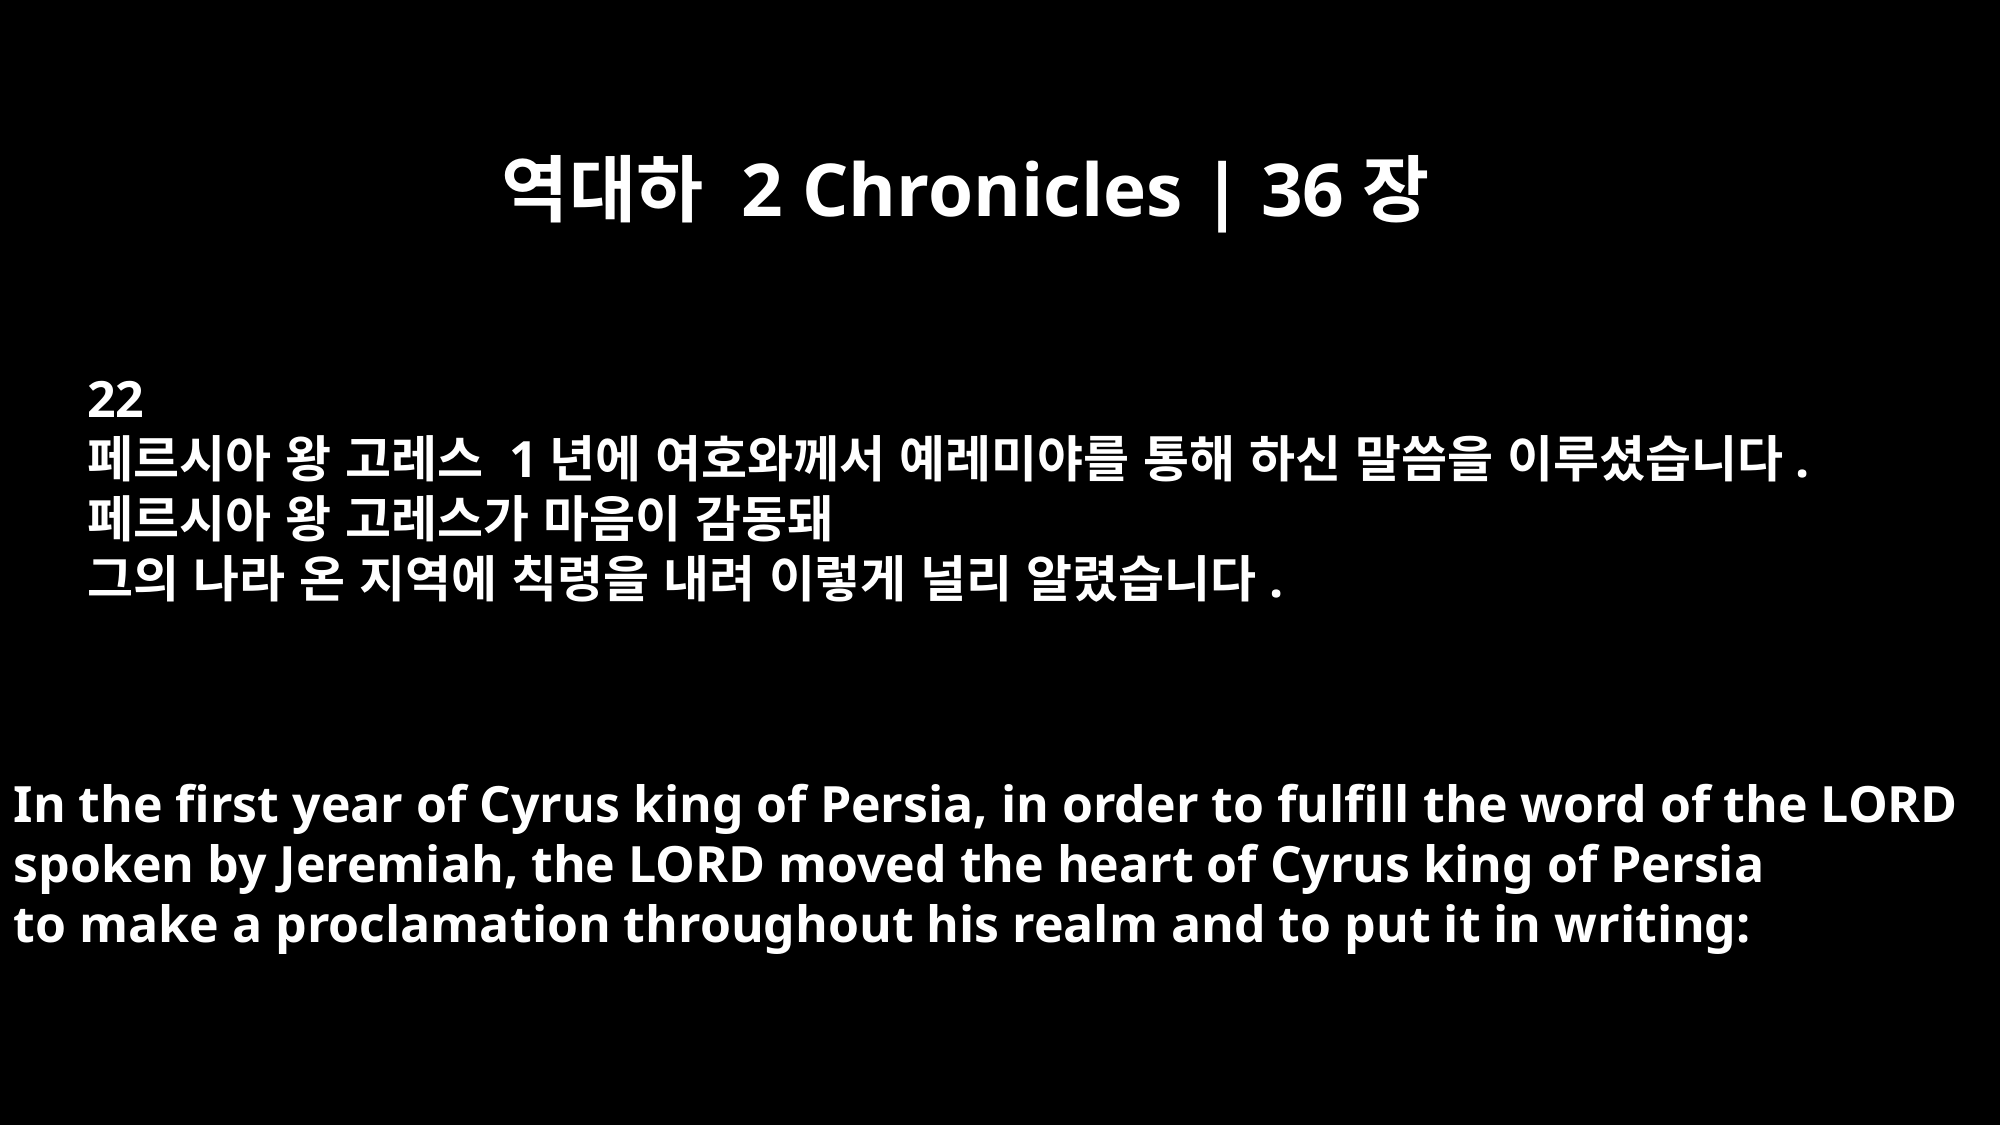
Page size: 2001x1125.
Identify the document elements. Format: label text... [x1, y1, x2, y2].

text_box 22 페르시아 왕 고레스 1년에 여호와께서 예레미야를 통해 하신 말씀을 이루셨습니다. 페르시아 왕 고레스가 마음이 감동돼 그의 나라 온 지역에 칙령을 내려 이렇게 널리 알렸습니다. [72, 359, 1826, 615]
text_box 역대하 2 Chronicles | 36장 [487, 136, 1445, 239]
text_box In the first year of Cyrus king of Persia, in order to fulfill the word of the LORD spoken by Jeremiah, the LORD moved the heart of Cyrus king of Persia to make a proclamation throughout his realm and to put it in writing: [0, 764, 1973, 960]
